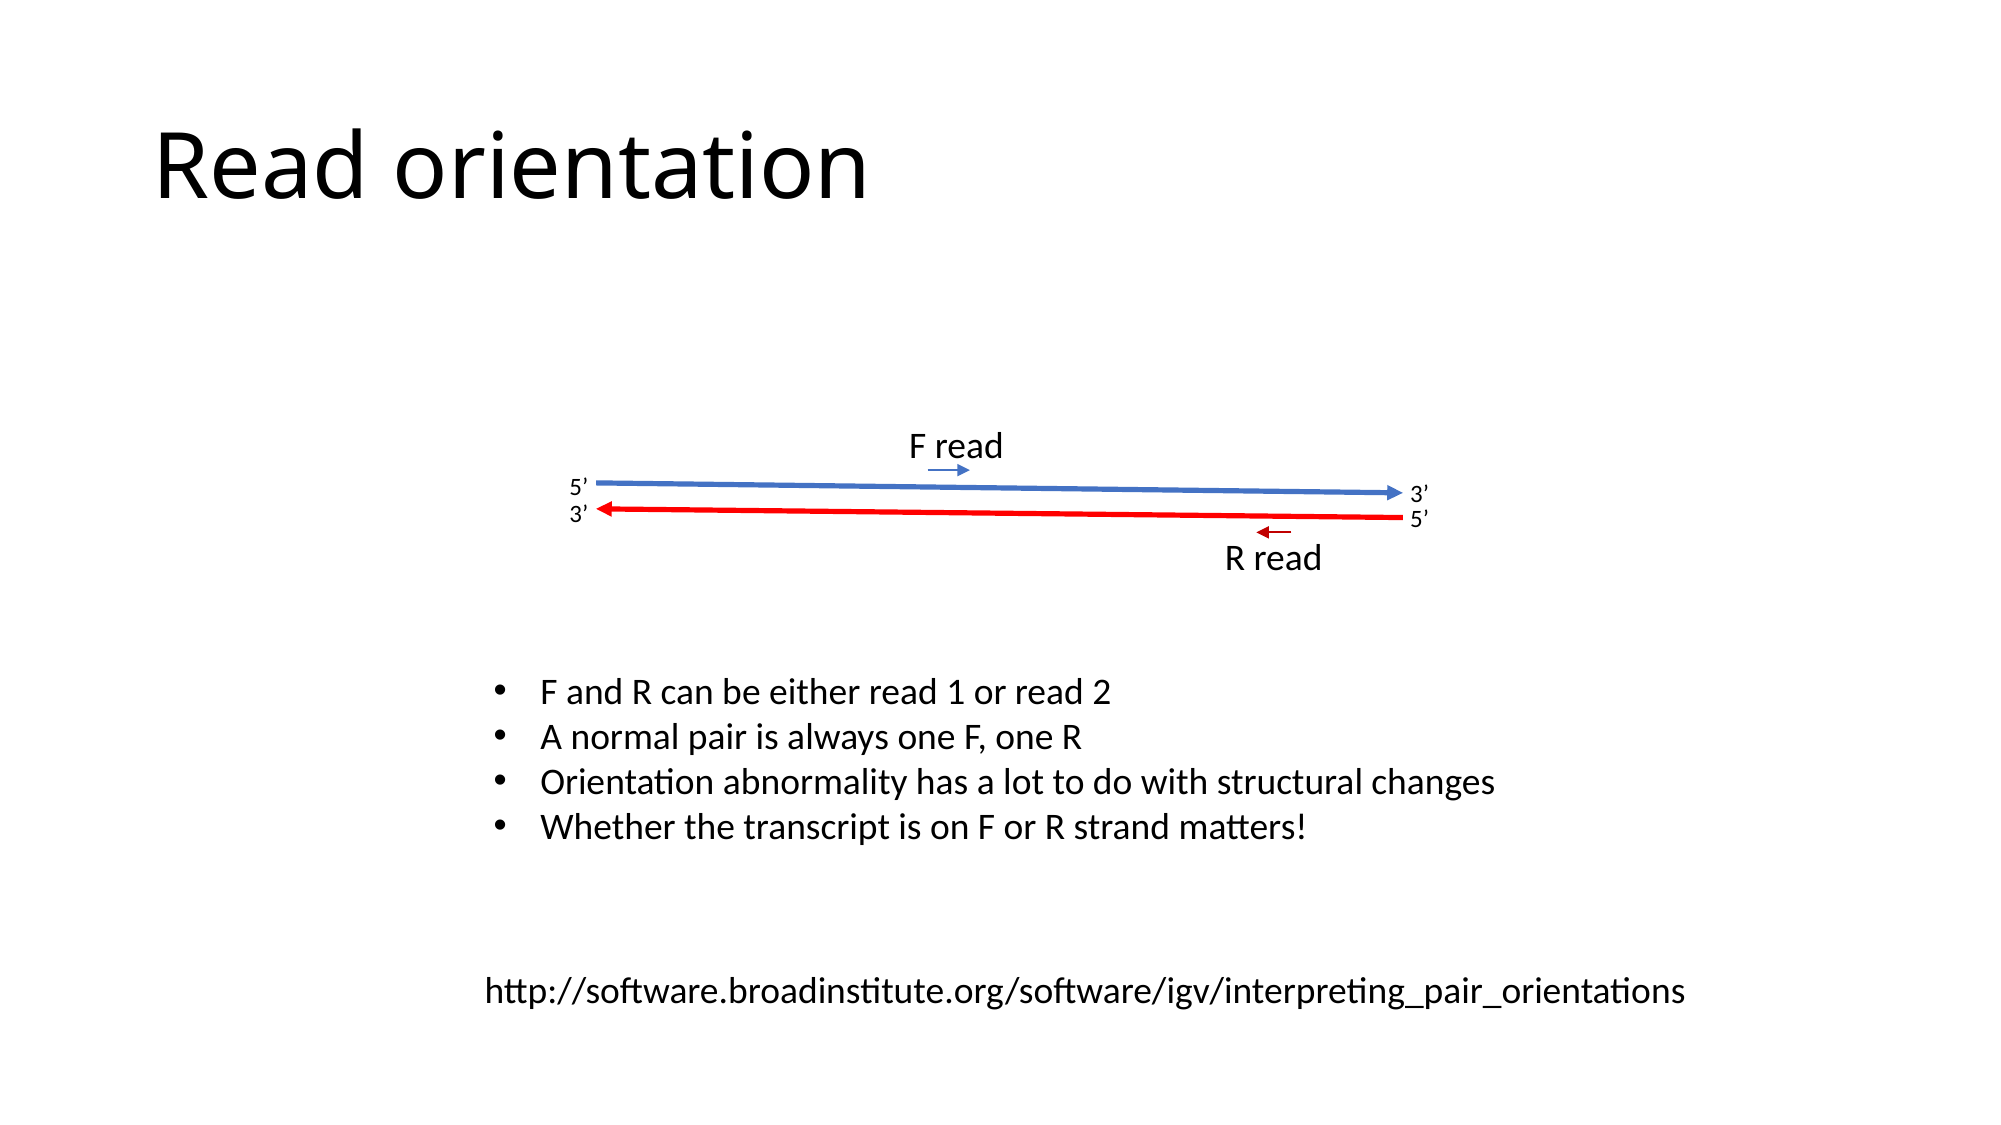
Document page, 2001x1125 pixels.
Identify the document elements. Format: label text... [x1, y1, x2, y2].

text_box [596, 482, 1403, 493]
text_box 5’ [1395, 515, 1445, 540]
text_box F read [894, 413, 1019, 473]
text_box 3’ [1395, 470, 1445, 515]
text_box R read [1210, 525, 1338, 586]
text_box F and R can be either read 1 or read 2 A normal pair is always one F, one R Orientation abnormality has a lot to do with structural changes Whether the transcript is on F or R strand matters! [478, 659, 1520, 900]
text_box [596, 508, 1403, 518]
text_box 3’ [554, 490, 604, 536]
title Read orientation [137, 59, 1863, 278]
text_box 5’ [554, 463, 604, 490]
text_box http://software.broadinstitute.org/software/igv/interpreting_pair_orientations [469, 958, 1822, 1019]
